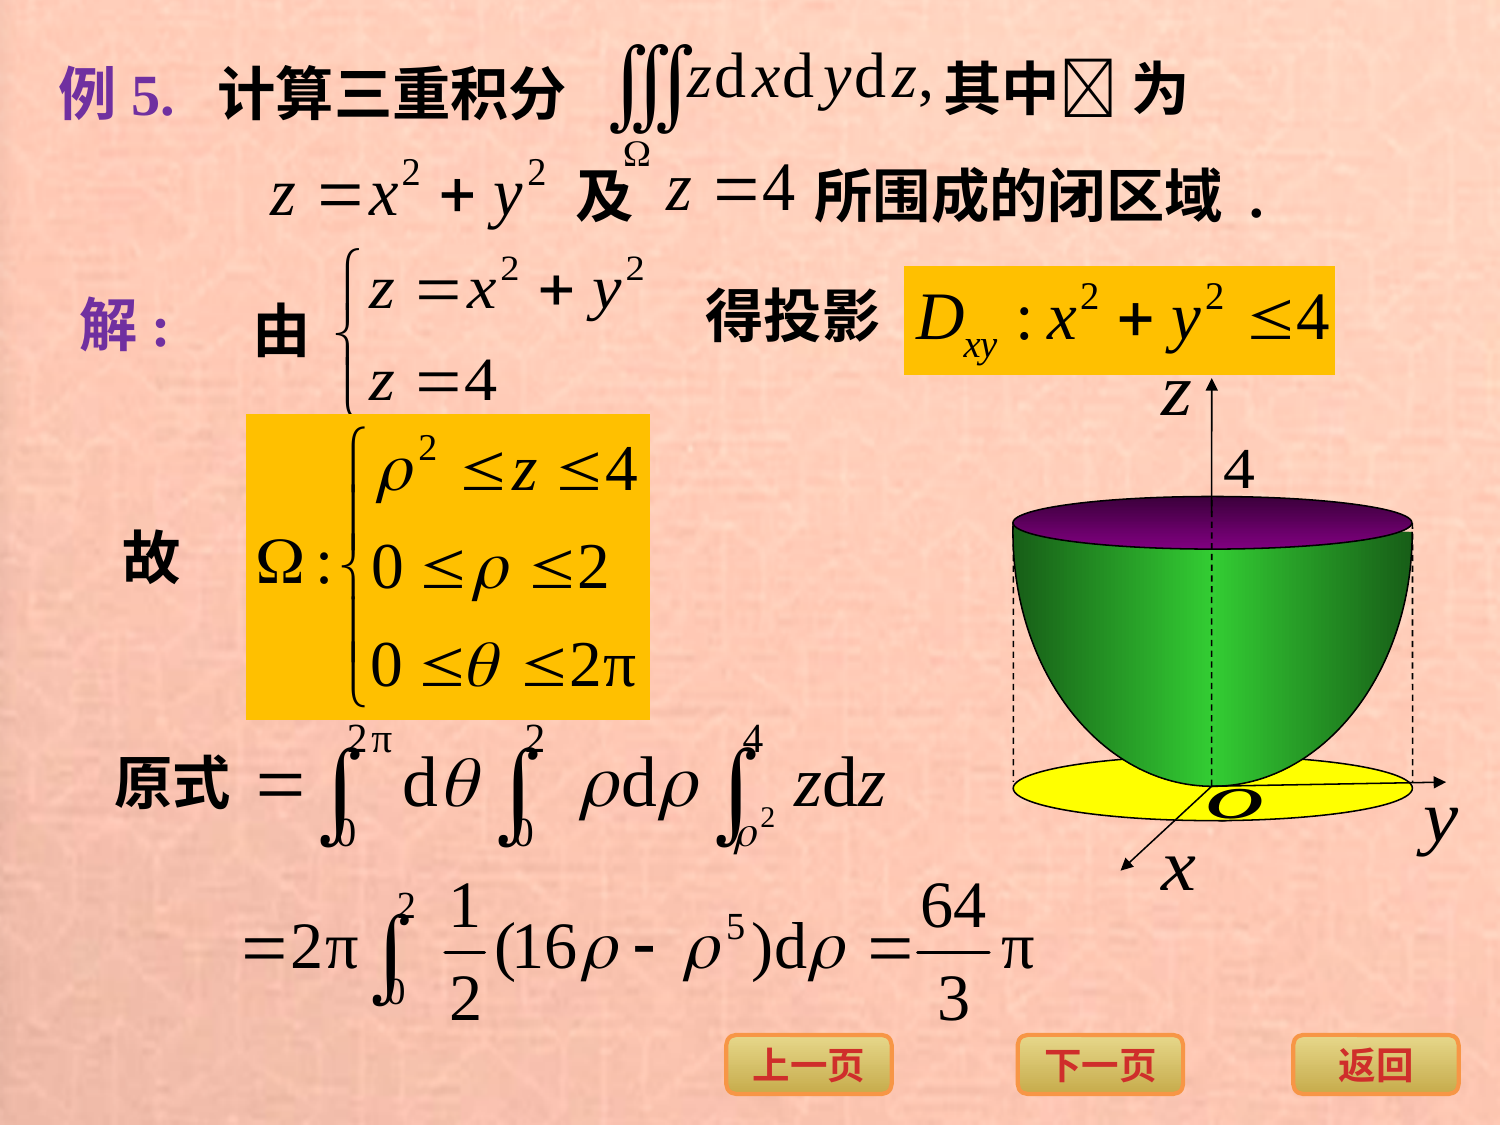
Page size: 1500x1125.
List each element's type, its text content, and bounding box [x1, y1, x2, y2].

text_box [237, 236, 661, 428]
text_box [1012, 376, 1462, 896]
text_box 解: [64, 280, 215, 366]
picture [0, 0, 1500, 1125]
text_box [228, 863, 1046, 1036]
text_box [107, 413, 650, 703]
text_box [690, 264, 1336, 376]
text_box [43, 21, 1454, 241]
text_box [99, 704, 900, 867]
